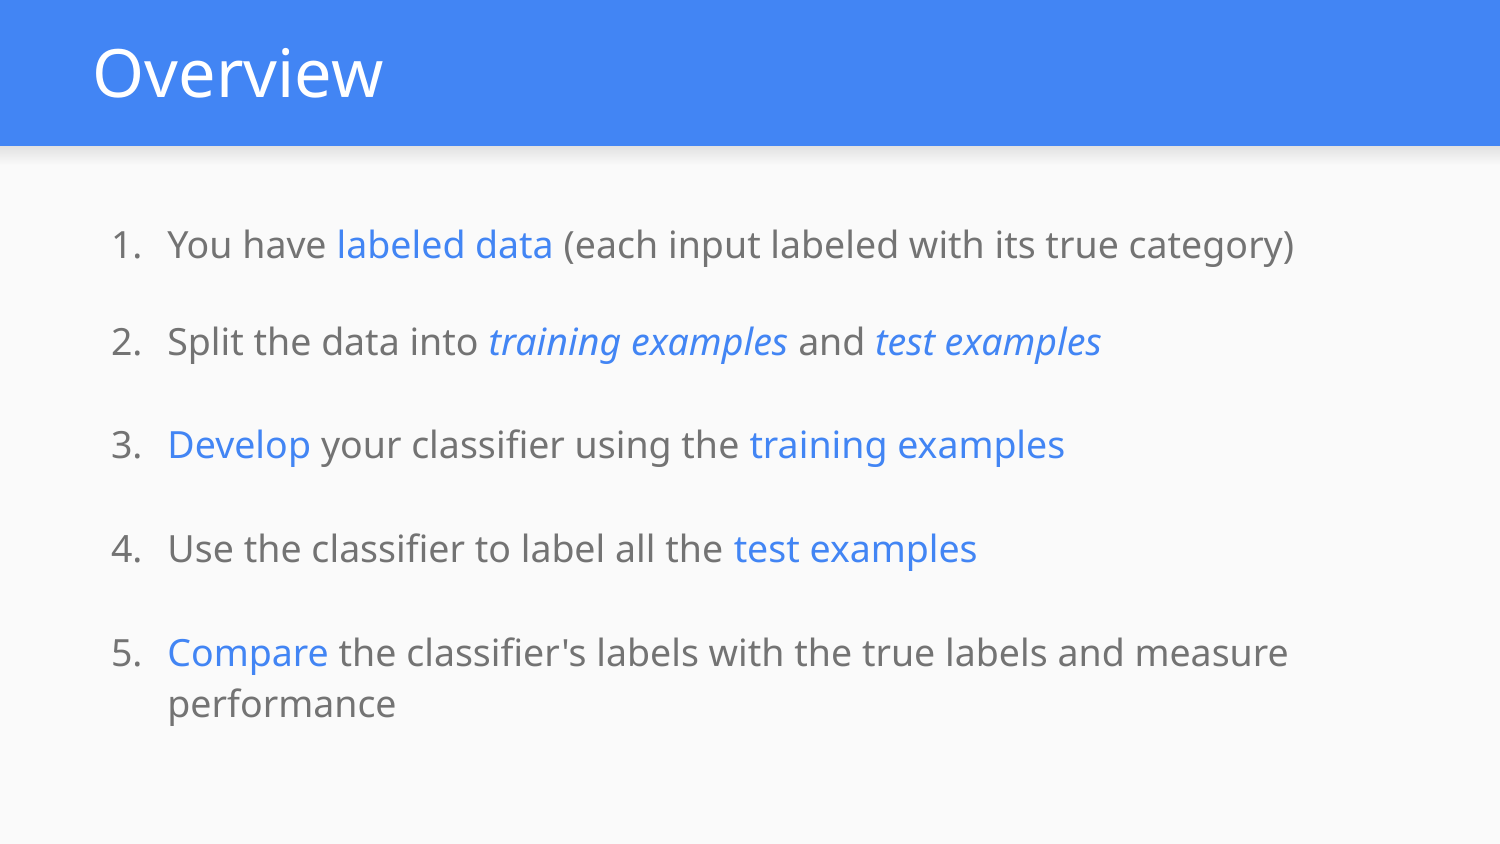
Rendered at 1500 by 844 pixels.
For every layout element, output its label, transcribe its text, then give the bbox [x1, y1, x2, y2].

list You have labeled data (each input labeled with its true category) Split the data into training examples and test examples Develop your classifier using the training examples Use the classifier to label all the test examples Compare the classifier's labels with the true labels and measure performance [77, 199, 1427, 797]
title Overview [77, 0, 1427, 126]
